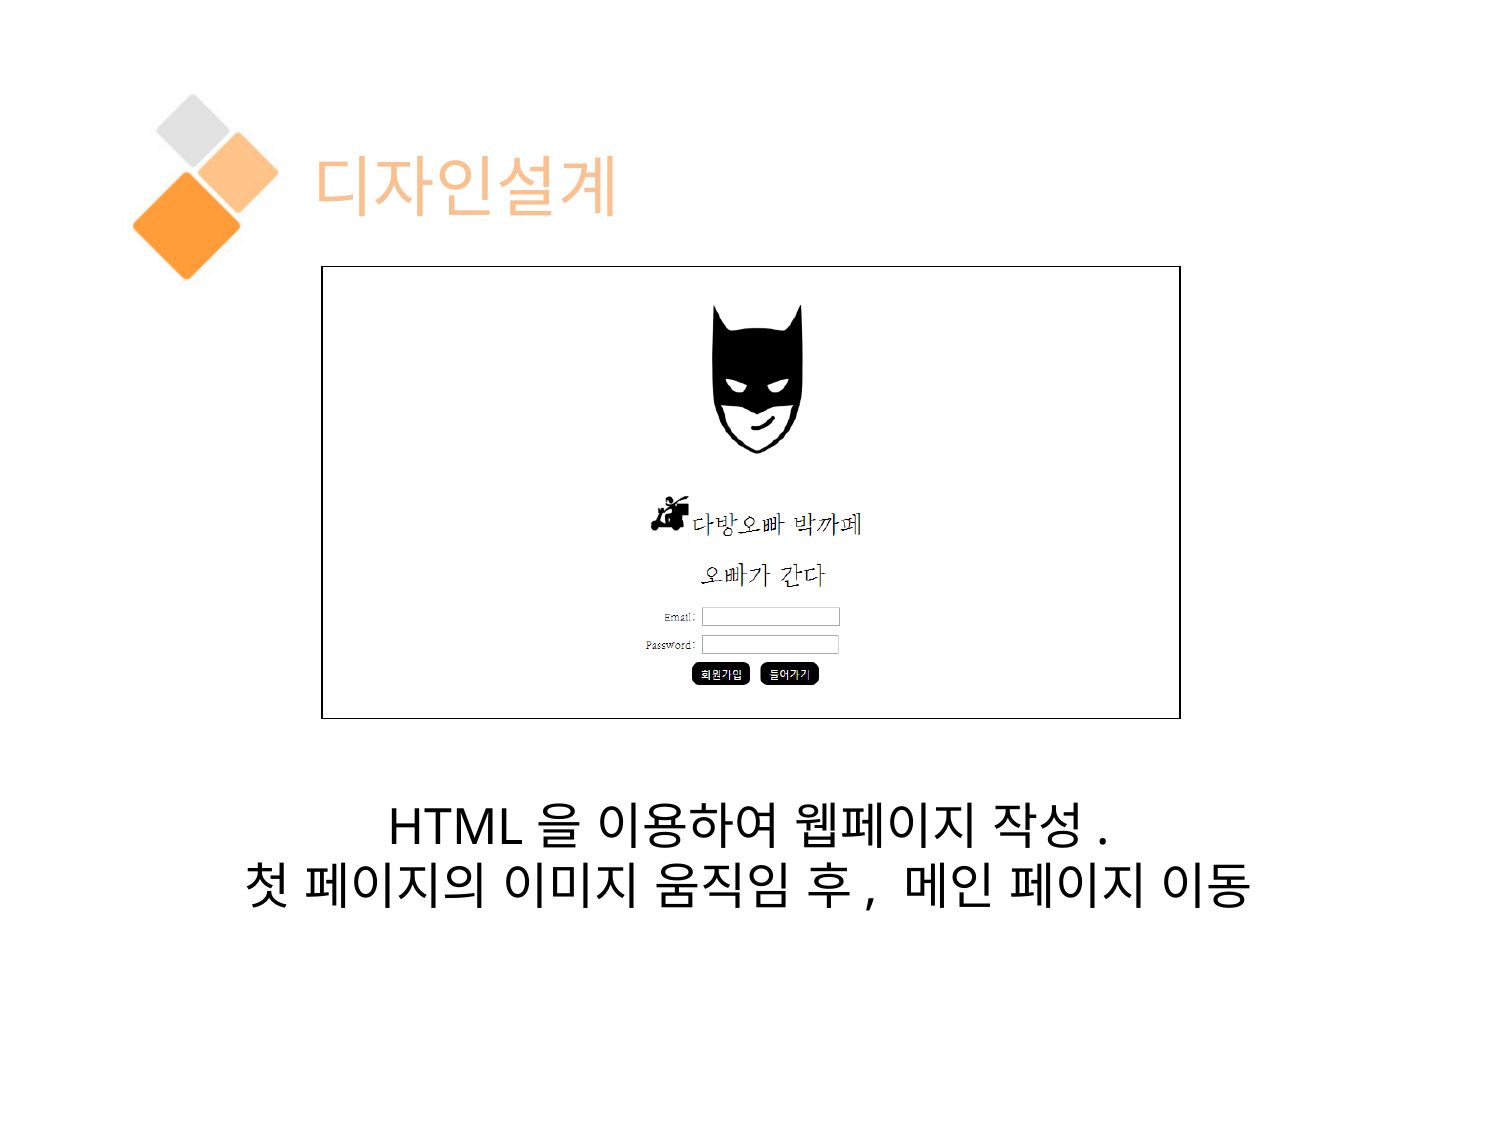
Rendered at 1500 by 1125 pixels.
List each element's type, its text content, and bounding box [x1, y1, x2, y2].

picture [0, 0, 302, 300]
text_box HTML을 이용하여 웹페이지 작성. 첫 페이지의 이미지 움직임 후, 메인 페이지 이동 [229, 786, 1268, 922]
text_box 디자인설계 [306, 137, 635, 233]
picture [322, 266, 1180, 718]
